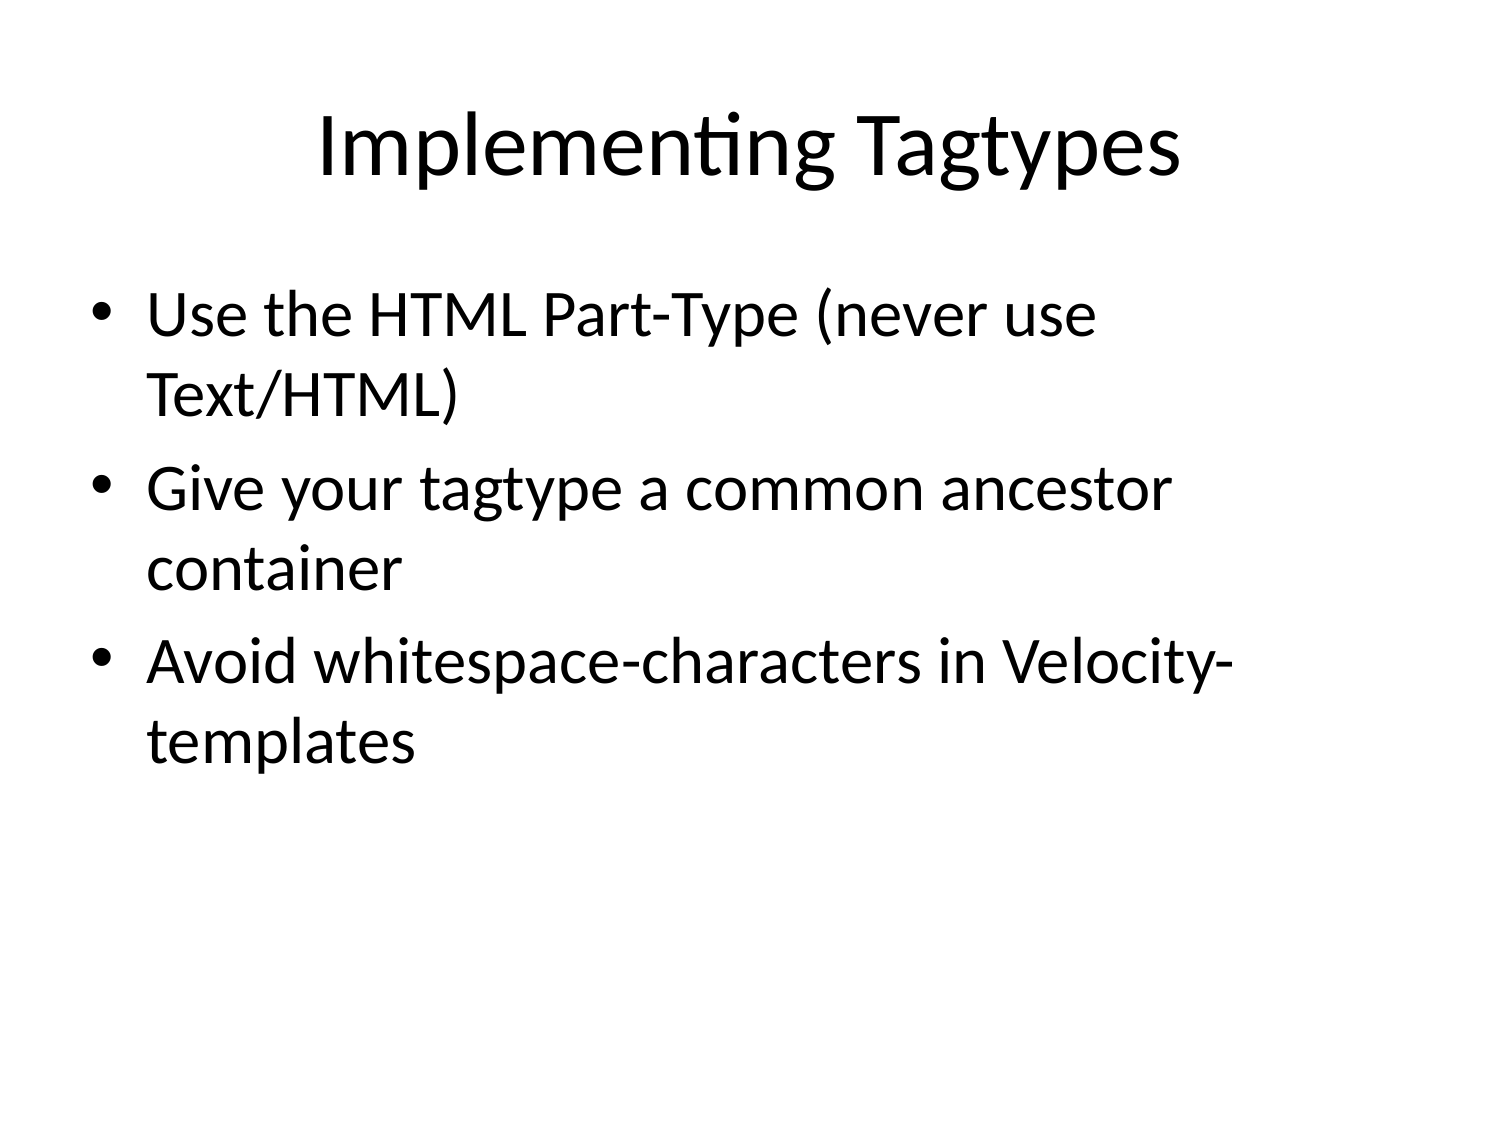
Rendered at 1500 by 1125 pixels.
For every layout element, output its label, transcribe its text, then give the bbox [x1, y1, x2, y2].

title Implementing Tagtypes [75, 45, 1425, 233]
list Use the HTML Part-Type (never use Text/HTML) Give your tagtype a common ancestor container Avoid whitespace-characters in Velocity-templates [75, 262, 1425, 1005]
